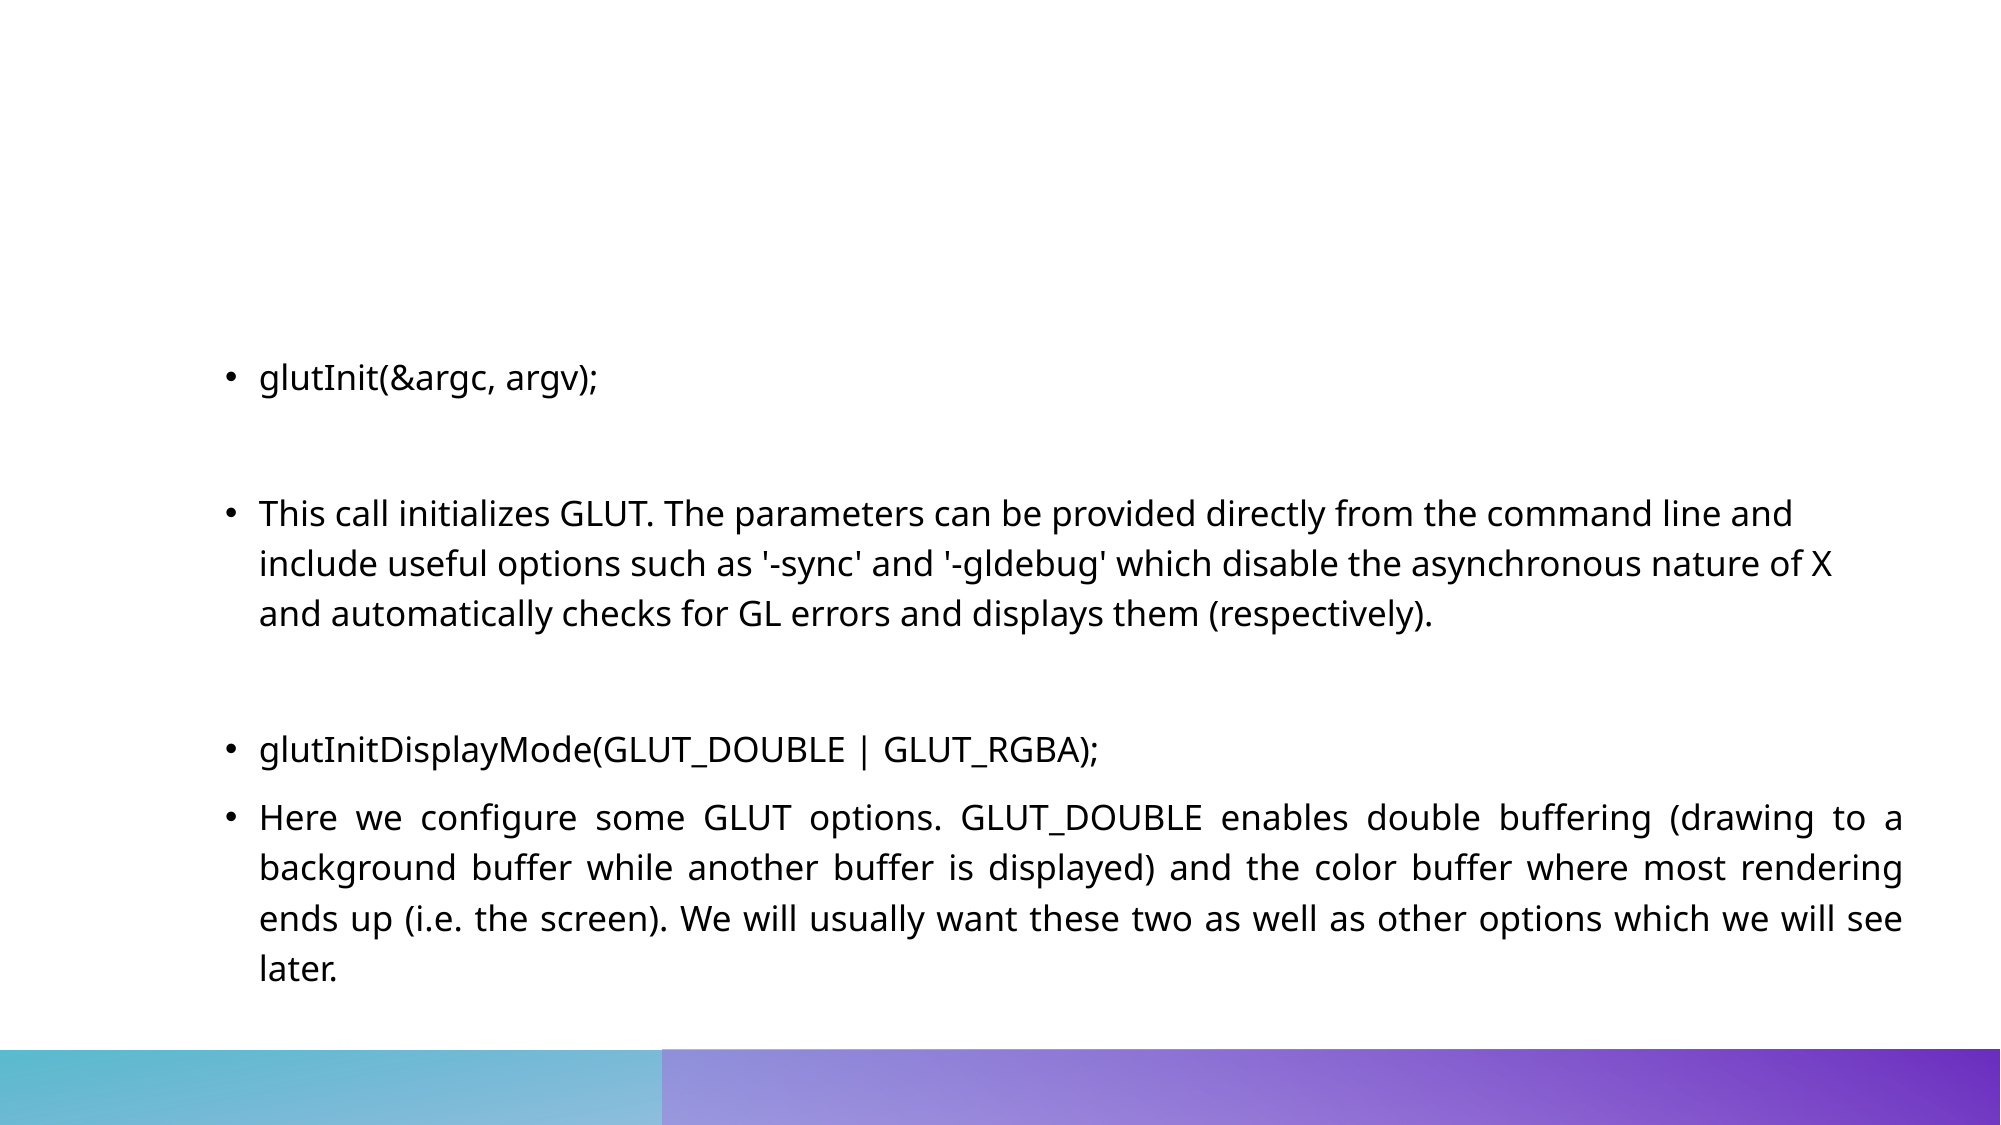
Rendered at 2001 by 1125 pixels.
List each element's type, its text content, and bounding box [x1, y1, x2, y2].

list glutInit(&argc, argv); This call initializes GLUT. The parameters can be provided directly from the command line and include useful options such as '-sync' and '-gldebug' which disable the asynchronous nature of X and automatically checks for GL errors and displays them (respectively). glutInitDisplayMode(GLUT_DOUBLE | GLUT_RGBA); Here we configure some GLUT options. GLUT_DOUBLE enables double buffering (drawing to a background buffer while another buffer is displayed) and the color buffer where most rendering ends up (i.e. the screen). We will usually want these two as well as other options which we will see later. [225, 346, 1905, 996]
